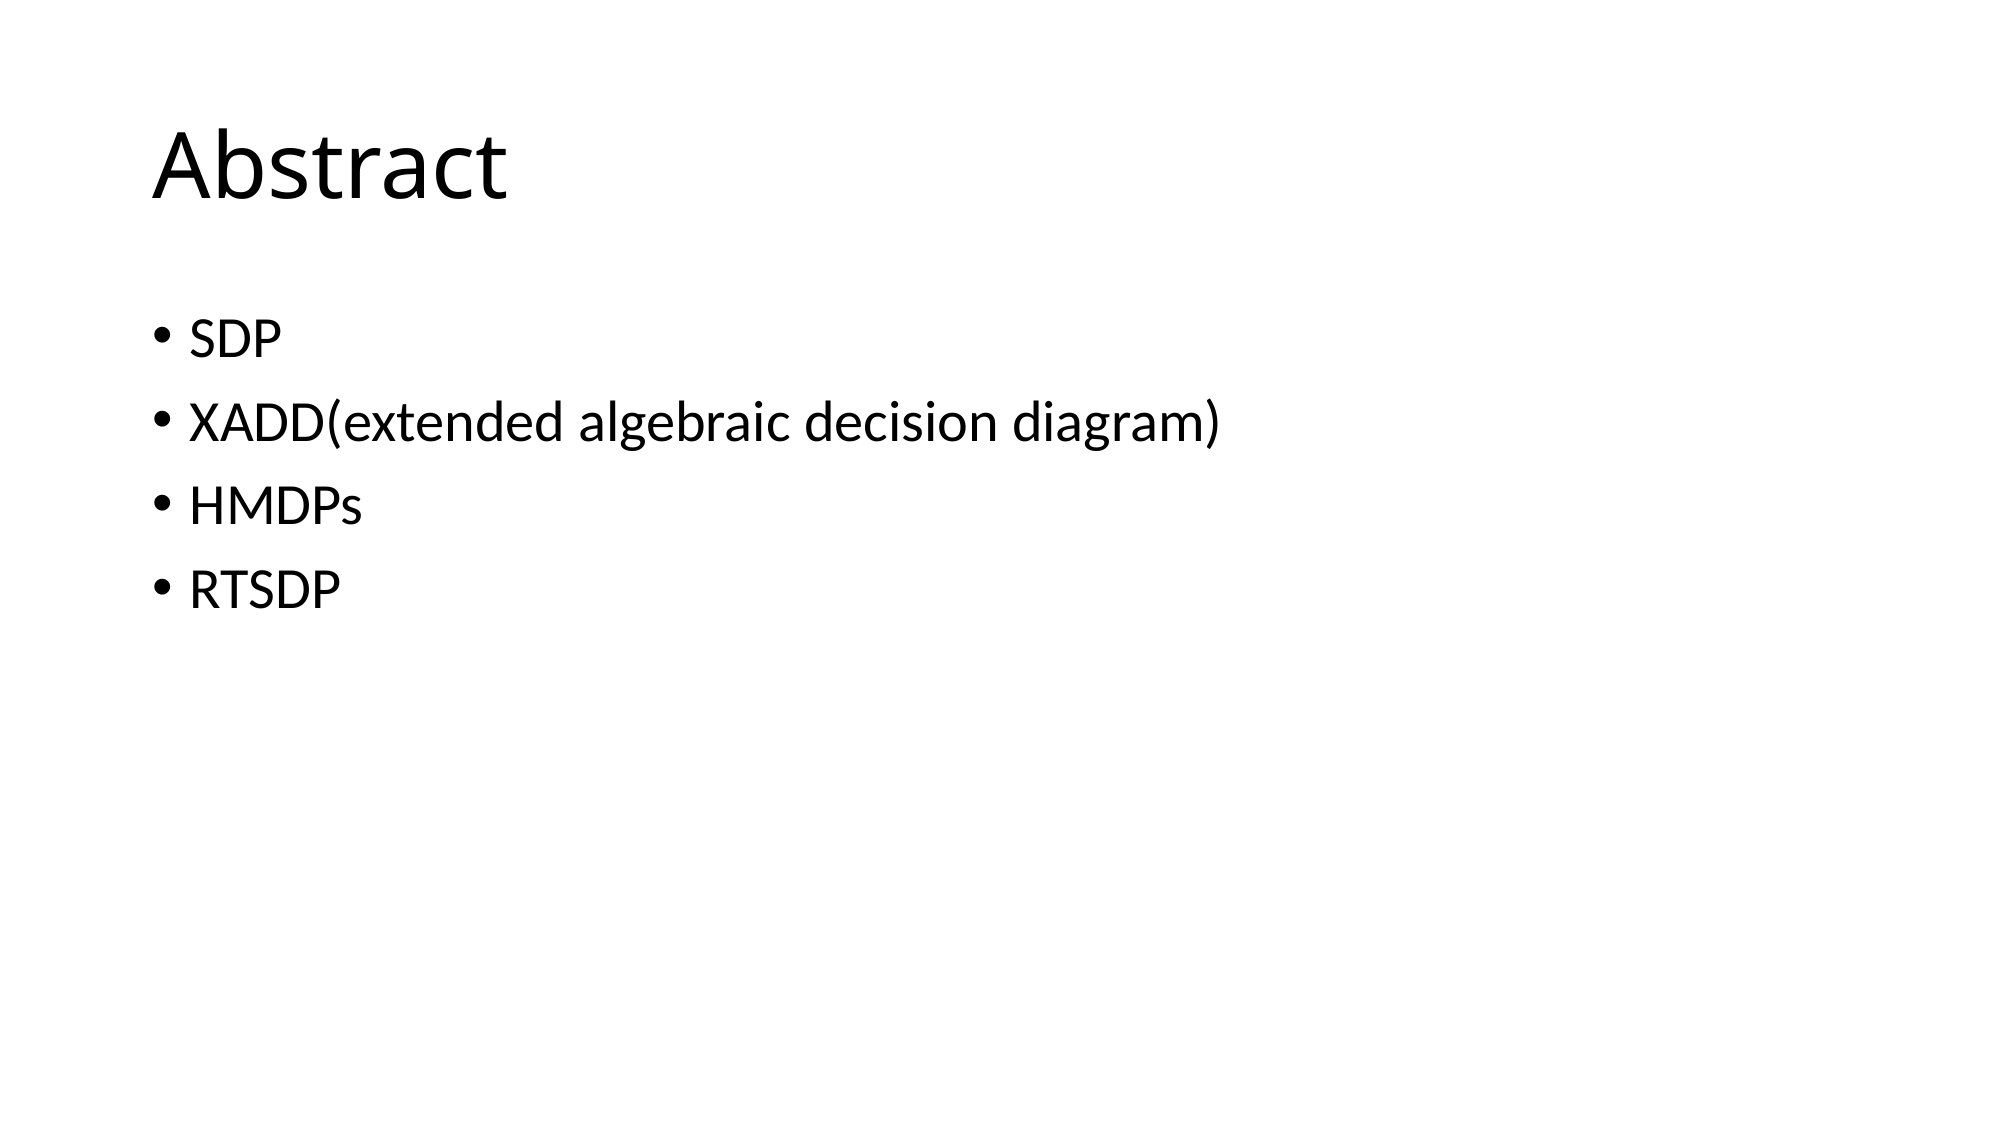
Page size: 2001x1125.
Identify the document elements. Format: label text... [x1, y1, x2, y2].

title Abstract [137, 59, 1863, 278]
list SDP XADD(extended algebraic decision diagram) HMDPs RTSDP [137, 299, 1863, 1014]
